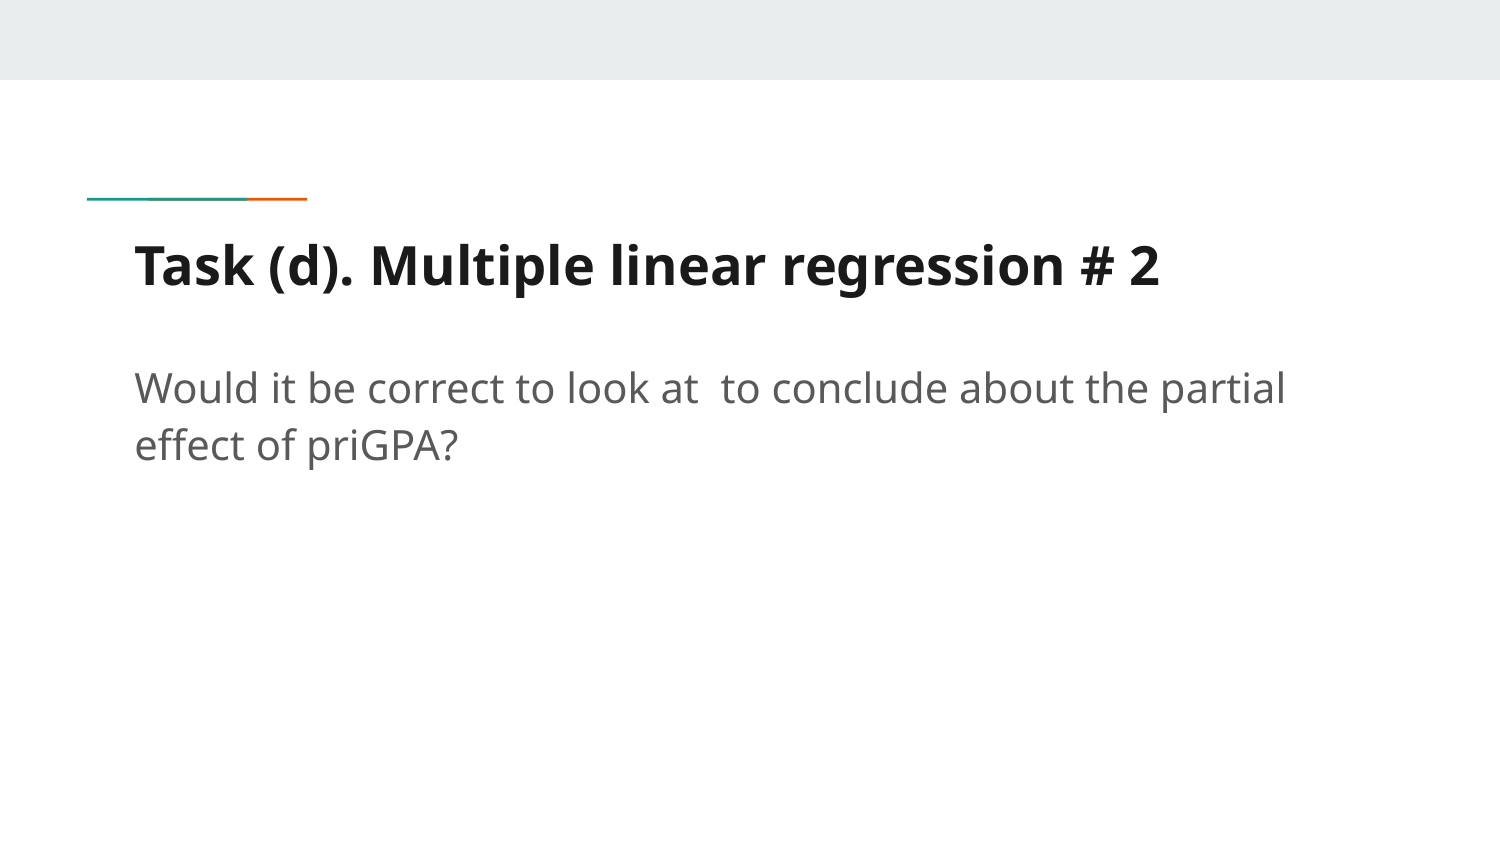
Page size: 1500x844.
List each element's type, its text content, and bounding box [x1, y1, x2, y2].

title Task (d). Multiple linear regression # 2 [119, 216, 1381, 305]
